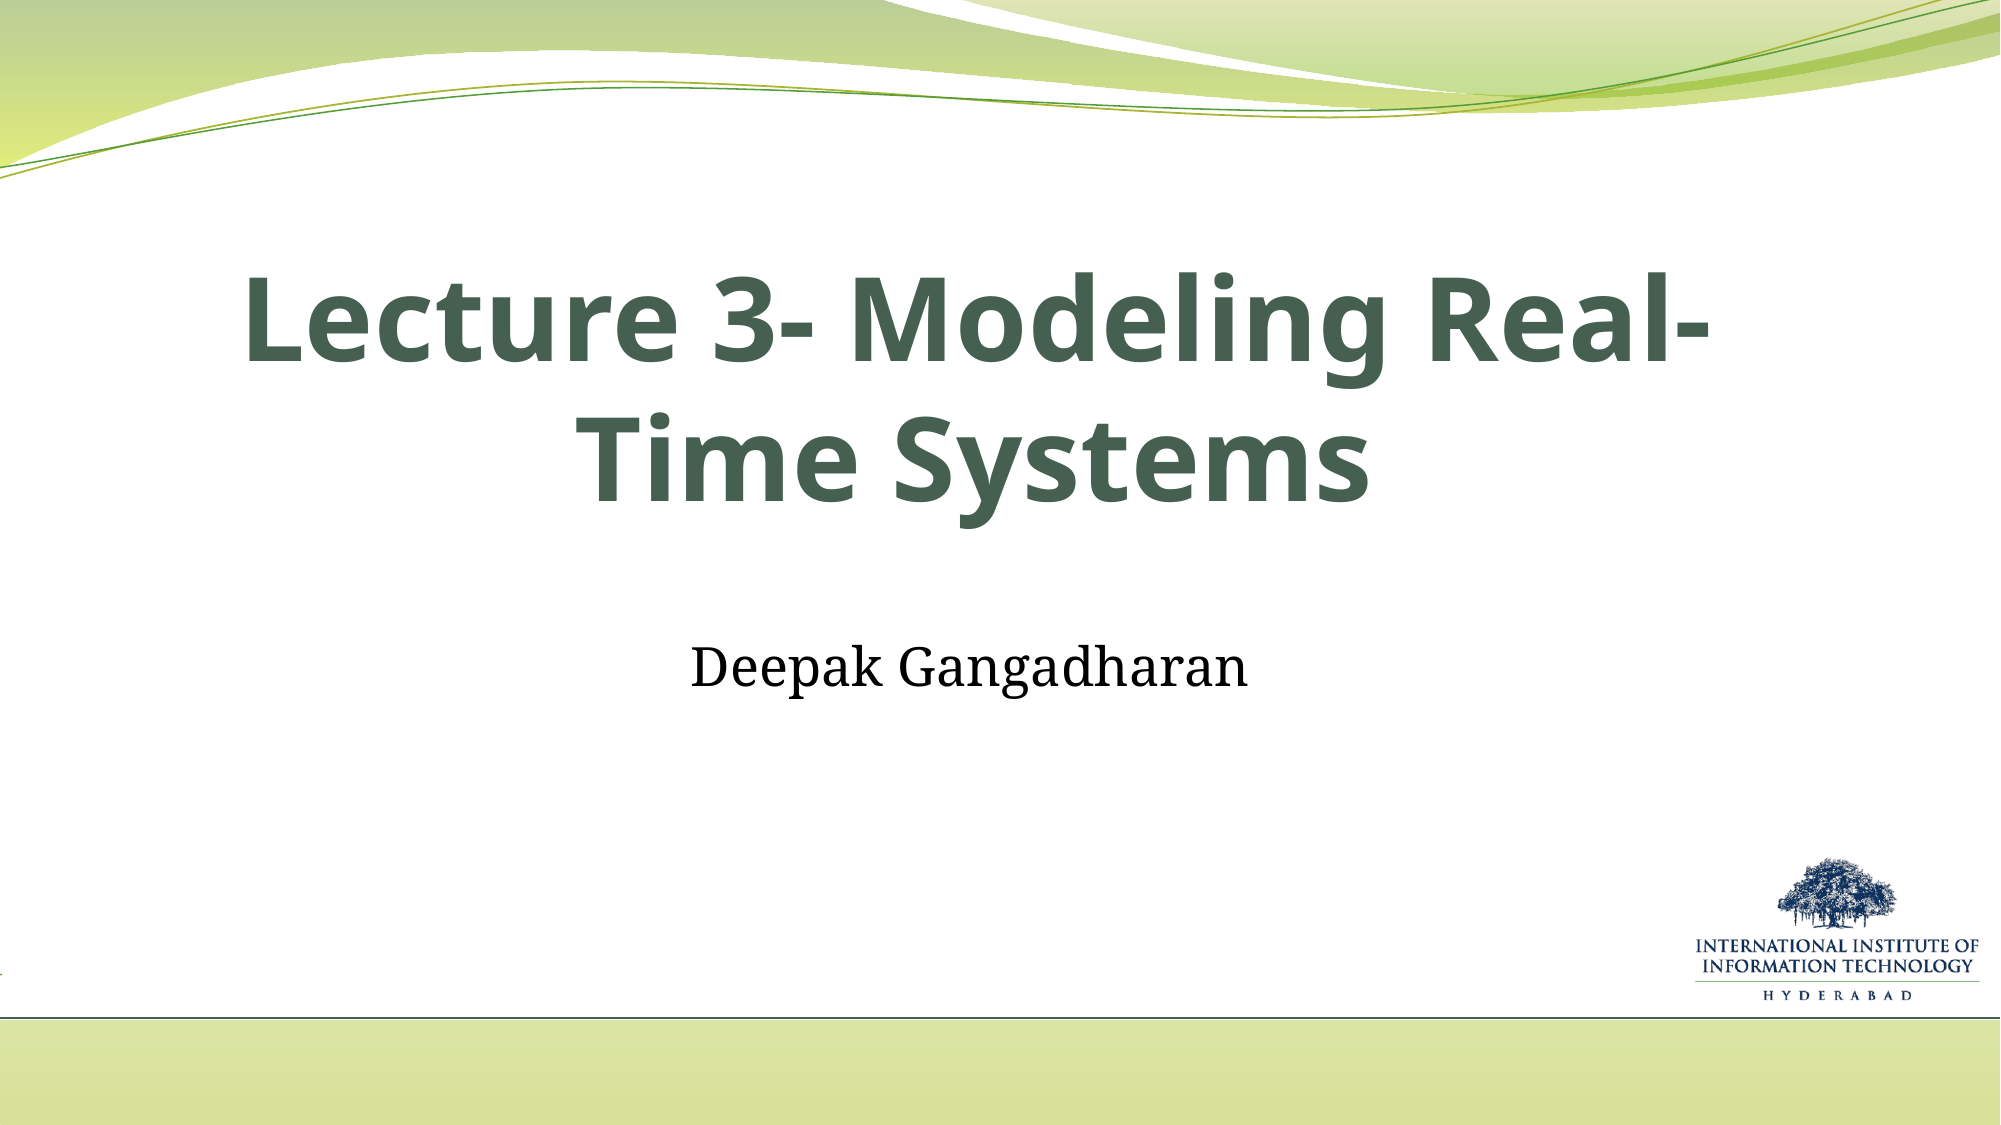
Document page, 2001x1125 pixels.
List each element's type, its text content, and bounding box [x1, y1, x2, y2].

title Lecture 3- Modeling Real-Time Systems [116, 224, 1834, 525]
subtitle Deepak Gangadharan [116, 624, 1835, 818]
picture [1689, 852, 1986, 1006]
